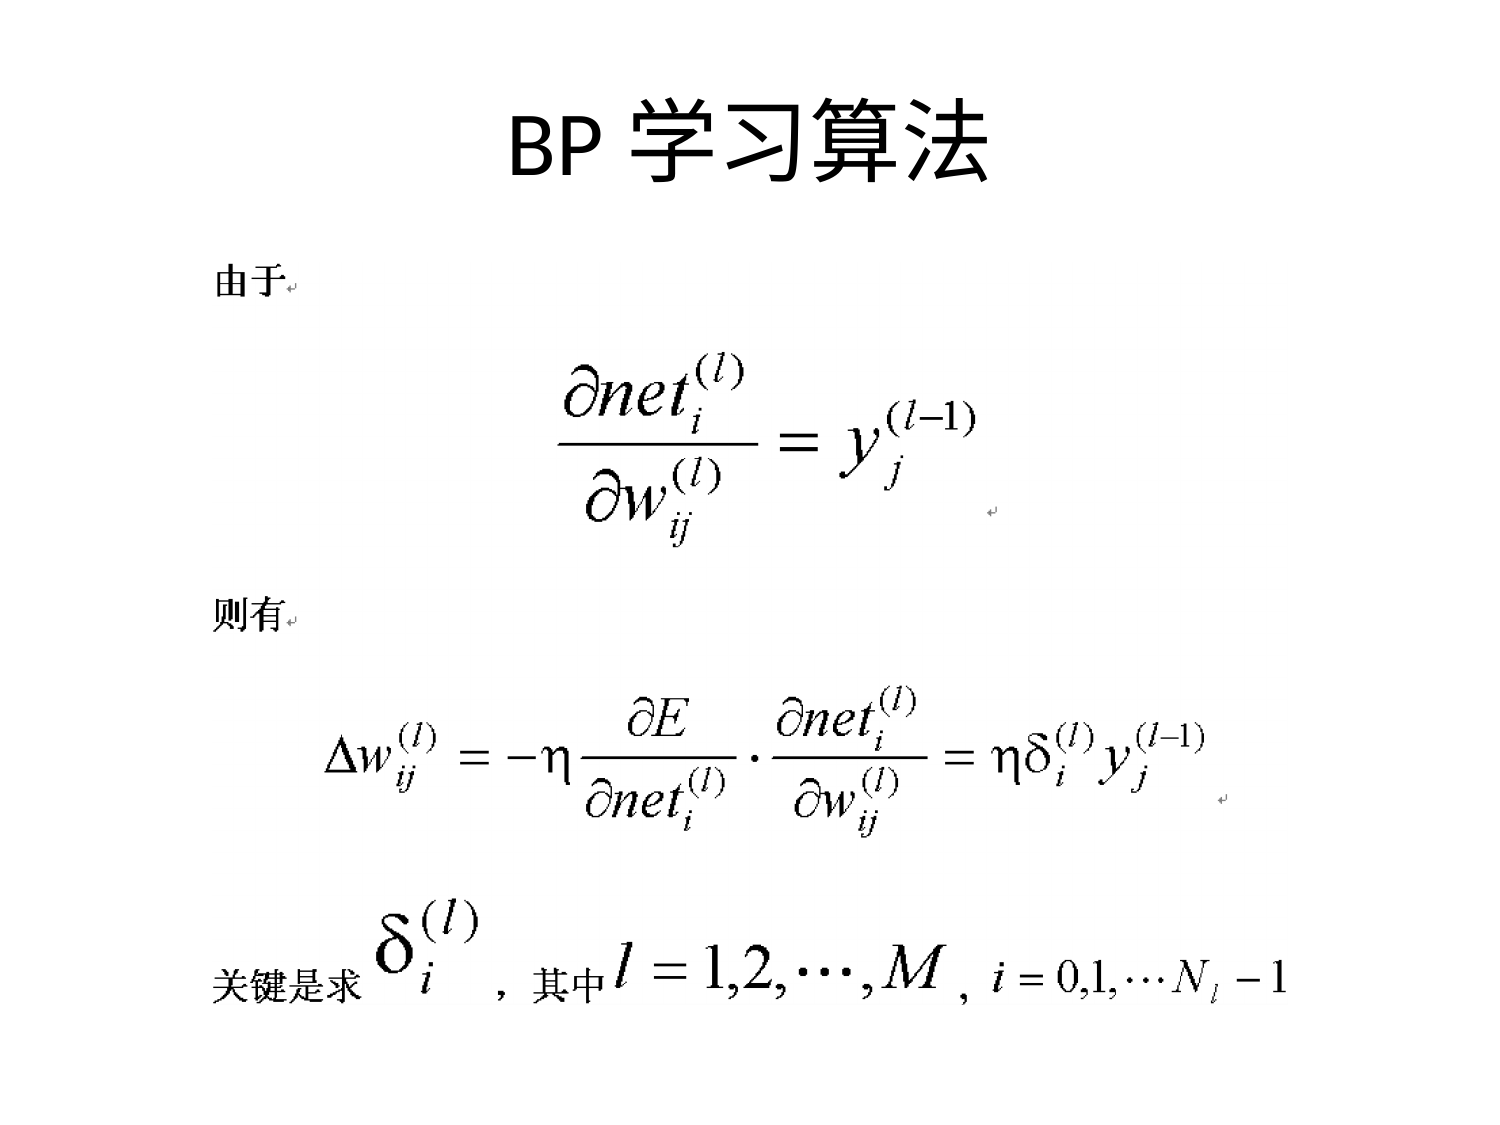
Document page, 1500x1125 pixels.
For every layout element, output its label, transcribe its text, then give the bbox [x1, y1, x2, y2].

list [211, 262, 1288, 1006]
title BP学习算法 [75, 45, 1425, 233]
